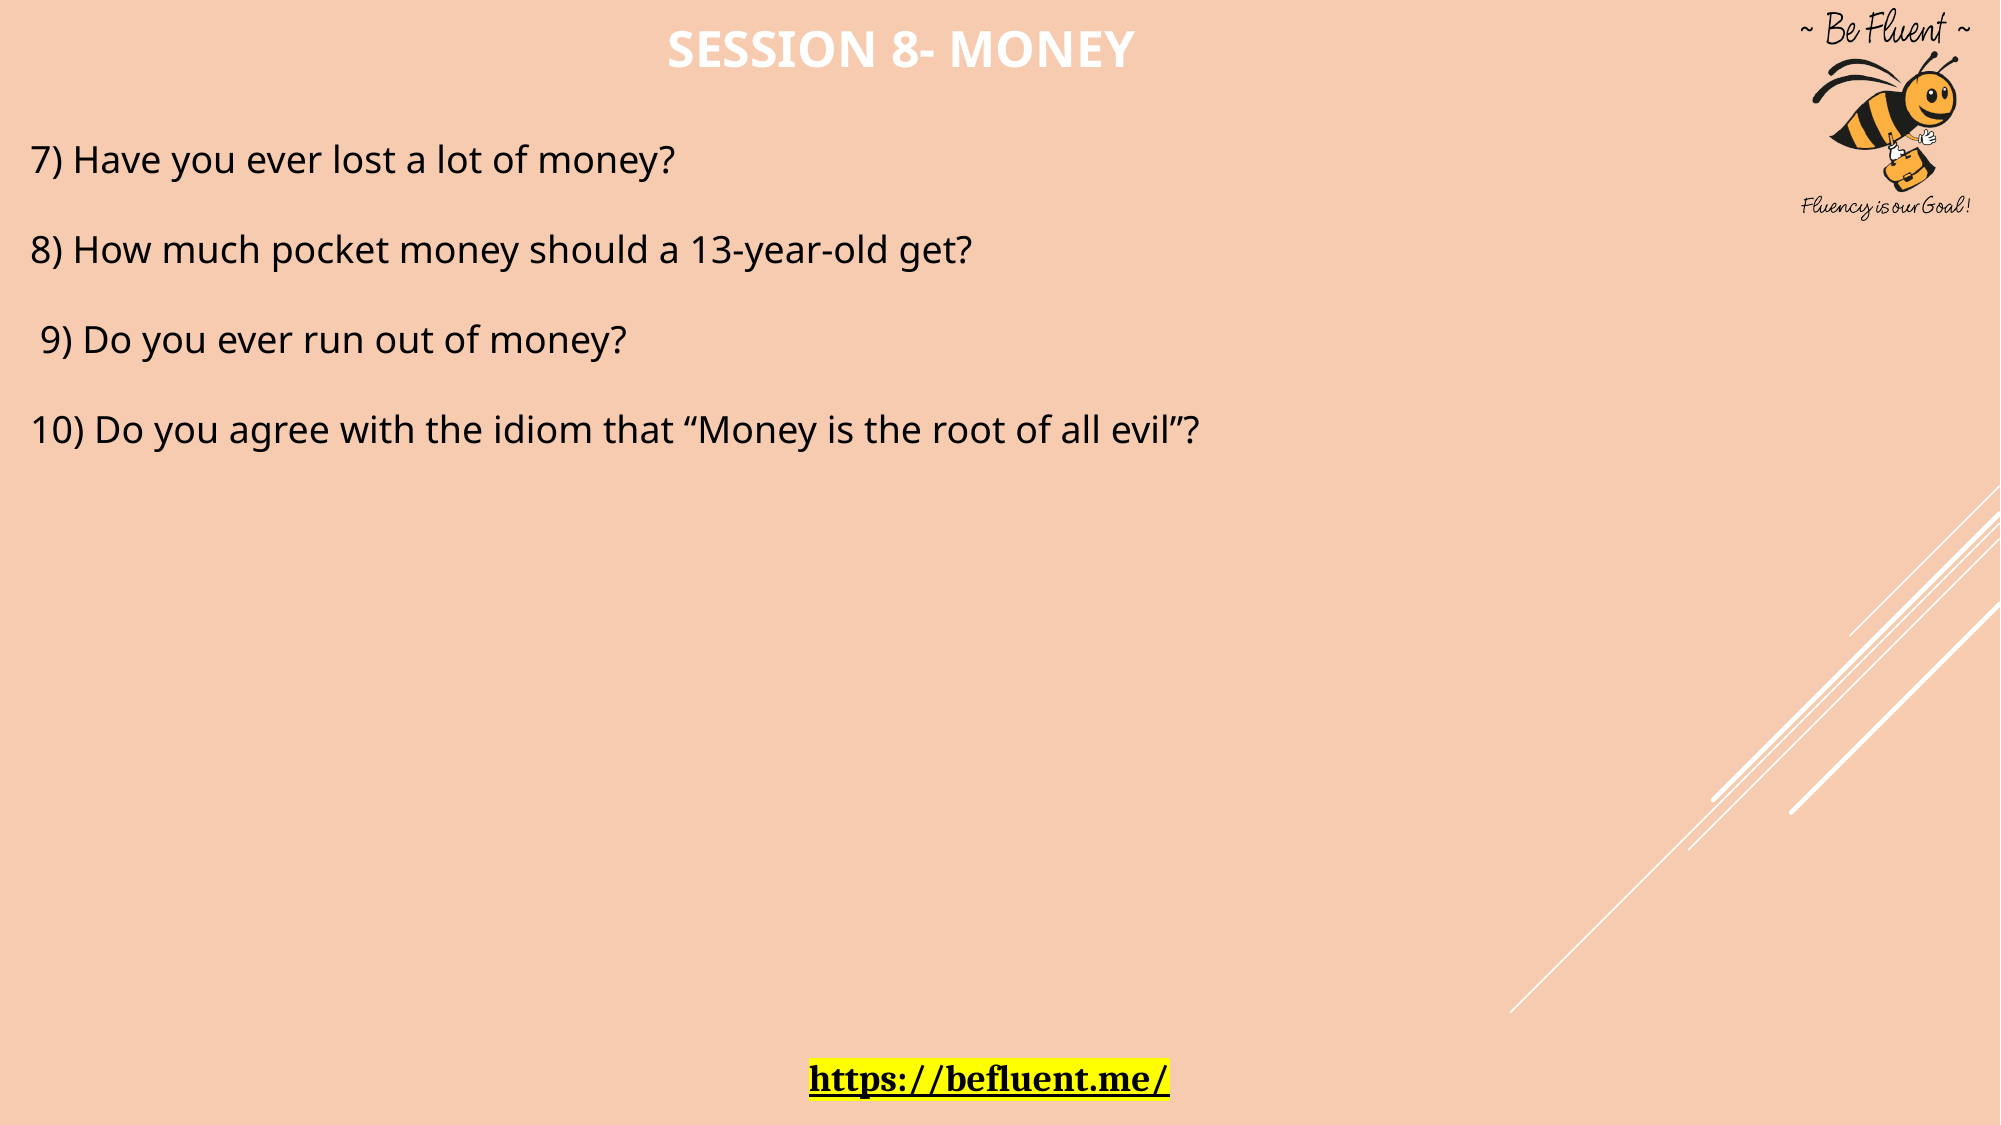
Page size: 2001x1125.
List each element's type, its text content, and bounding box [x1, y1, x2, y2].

picture [1796, 0, 2000, 229]
title Session 8- Money [137, 0, 1666, 83]
text_box https://befluent.me/ [457, 1046, 1522, 1107]
text_box 7) Have you ever lost a lot of money? 8) How much pocket money should a 13-year-old get? 9) Do you ever run out of money? 10) Do you agree with the idiom that “Money is the root of all evil”? [15, 83, 1902, 459]
